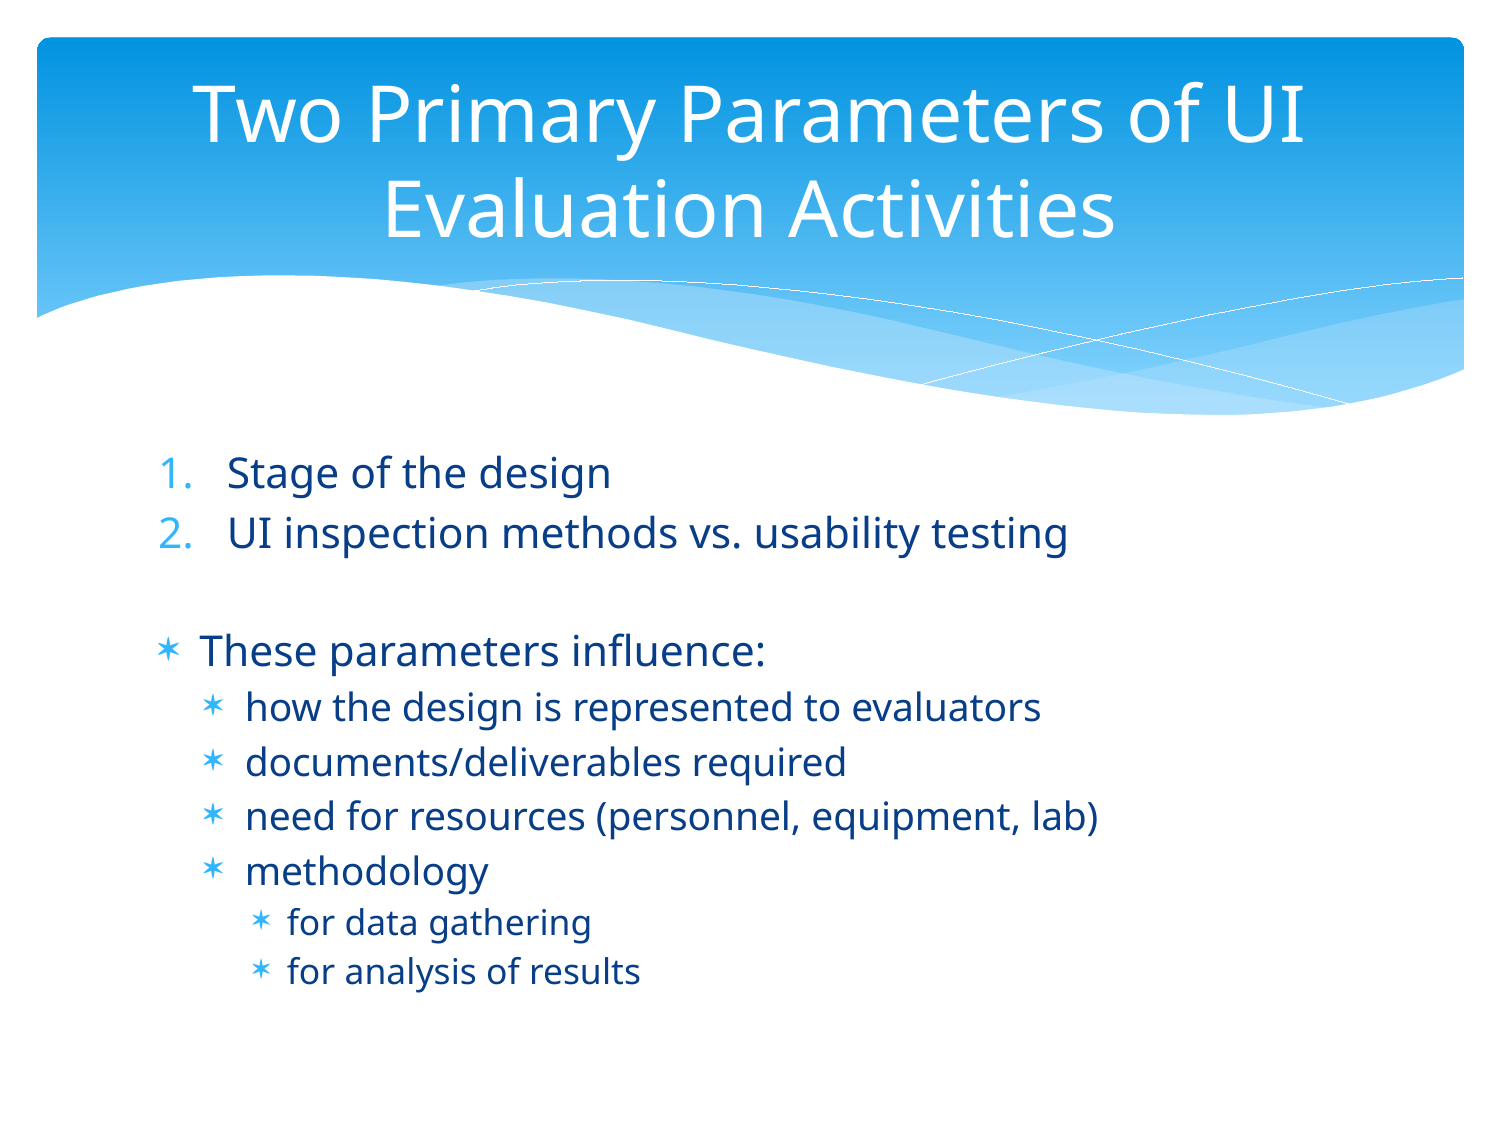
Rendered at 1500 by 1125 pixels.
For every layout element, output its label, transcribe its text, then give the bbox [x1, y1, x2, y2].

title Two Primary Parameters of UI Evaluation Activities [75, 55, 1425, 261]
list Stage of the design UI inspection methods vs. usability testing These parameters influence: how the design is represented to evaluators documents/deliverables required need for resources (personnel, equipment, lab) methodology for data gathering for analysis of results [143, 438, 1359, 1005]
